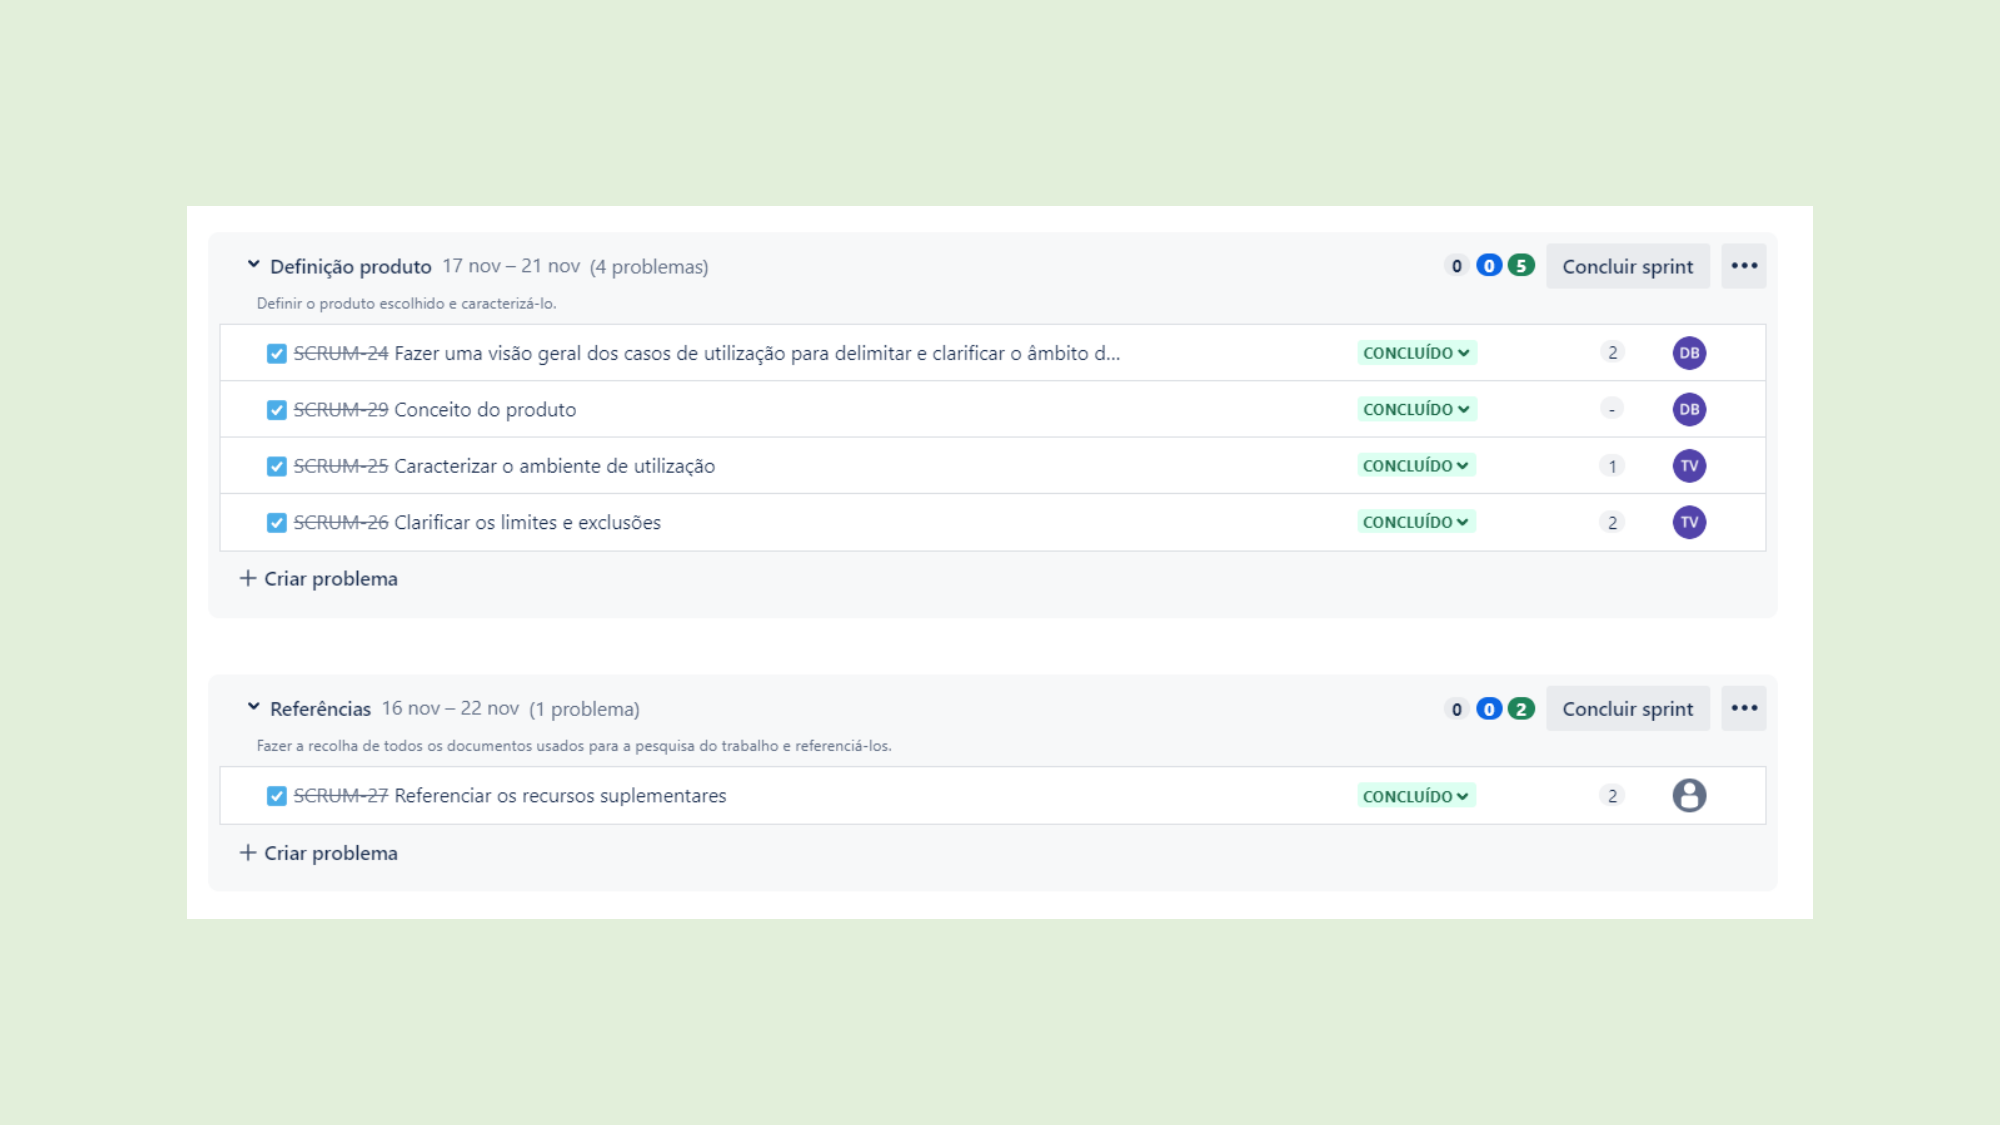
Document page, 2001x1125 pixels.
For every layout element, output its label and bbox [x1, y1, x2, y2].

picture [187, 206, 1813, 919]
